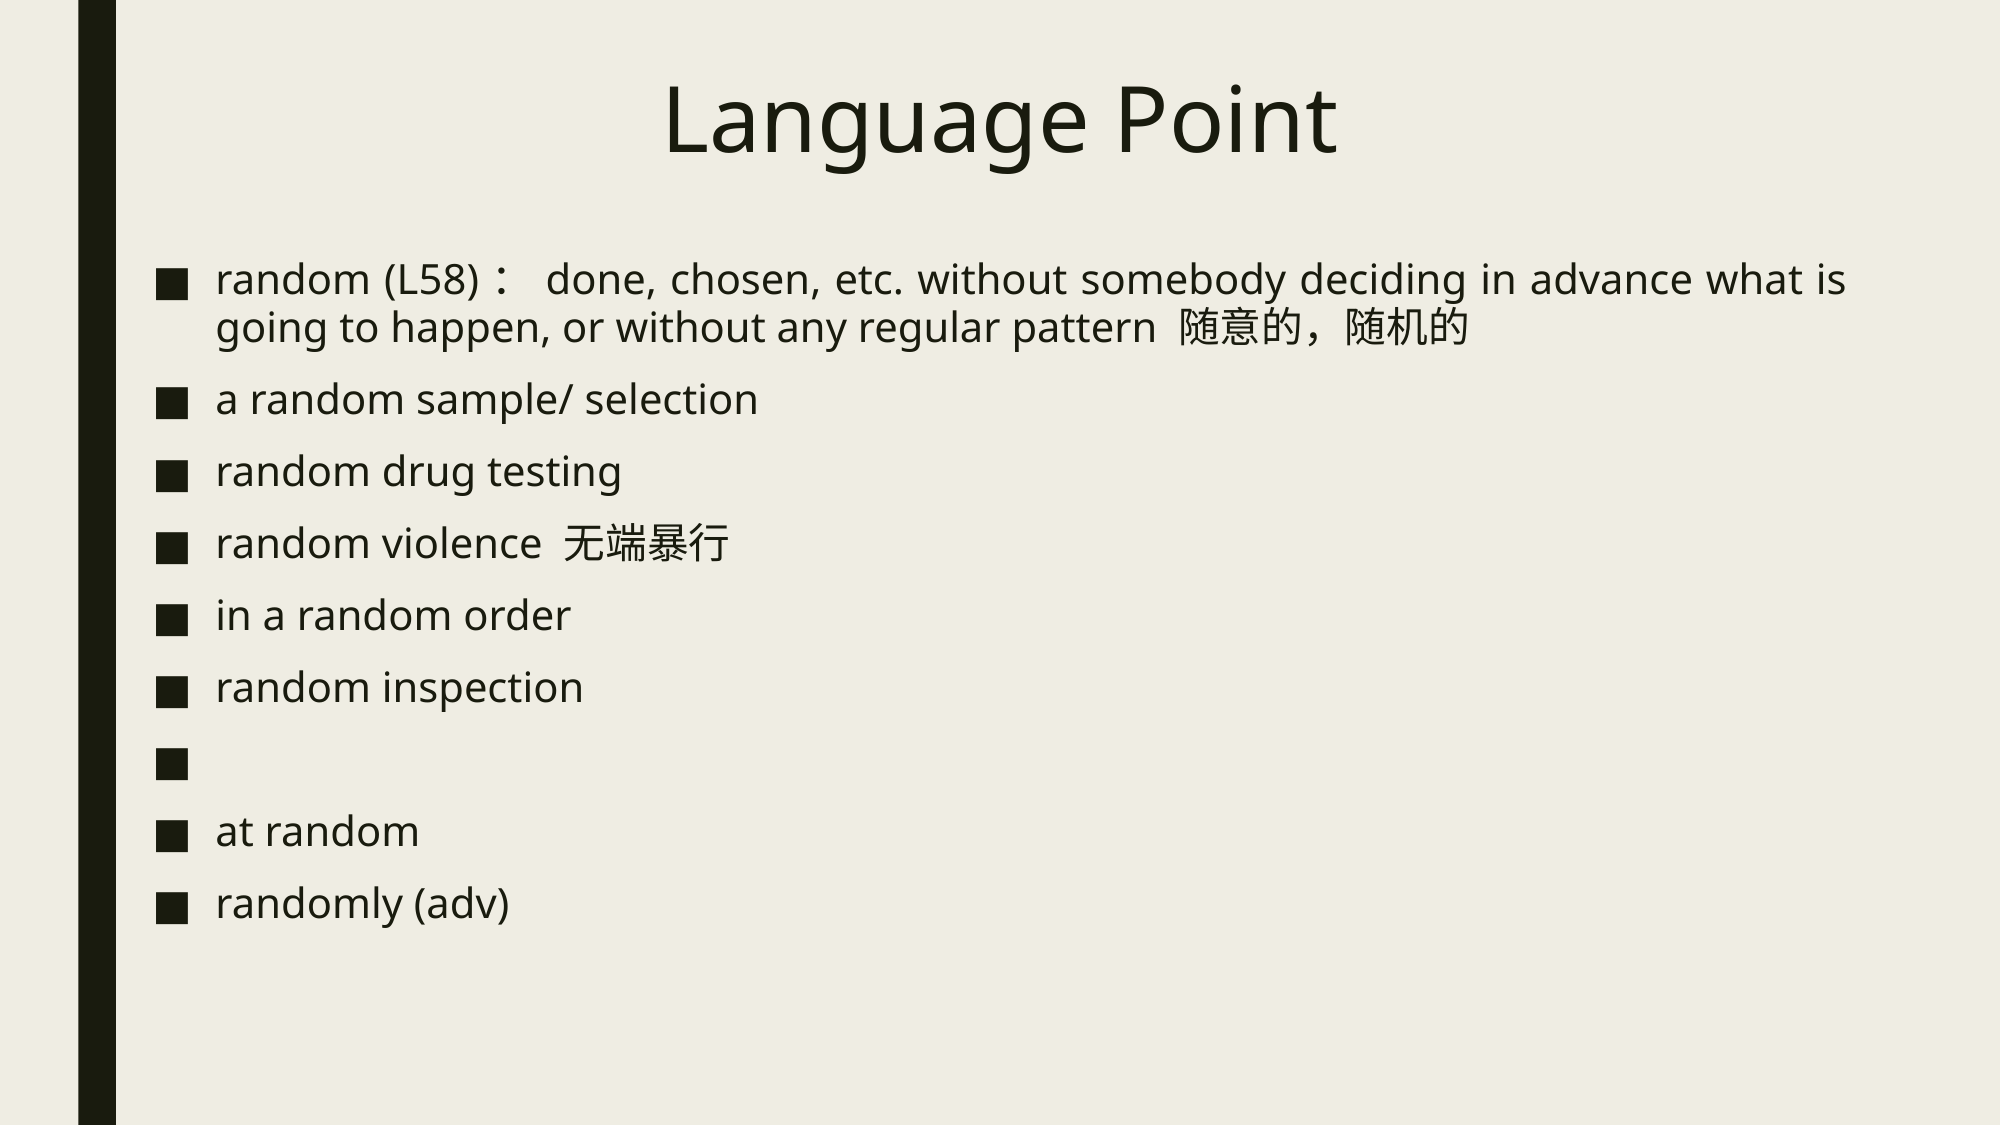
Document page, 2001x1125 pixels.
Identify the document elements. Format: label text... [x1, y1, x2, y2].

title Language Point [137, 66, 1863, 192]
list random (L58)：done, chosen, etc. without somebody deciding in advance what is going to happen, or without any regular pattern 随意的，随机的 a random sample/ selection random drug testing random violence 无端暴行 in a random order random inspection at random randomly (adv) [137, 249, 1863, 1014]
